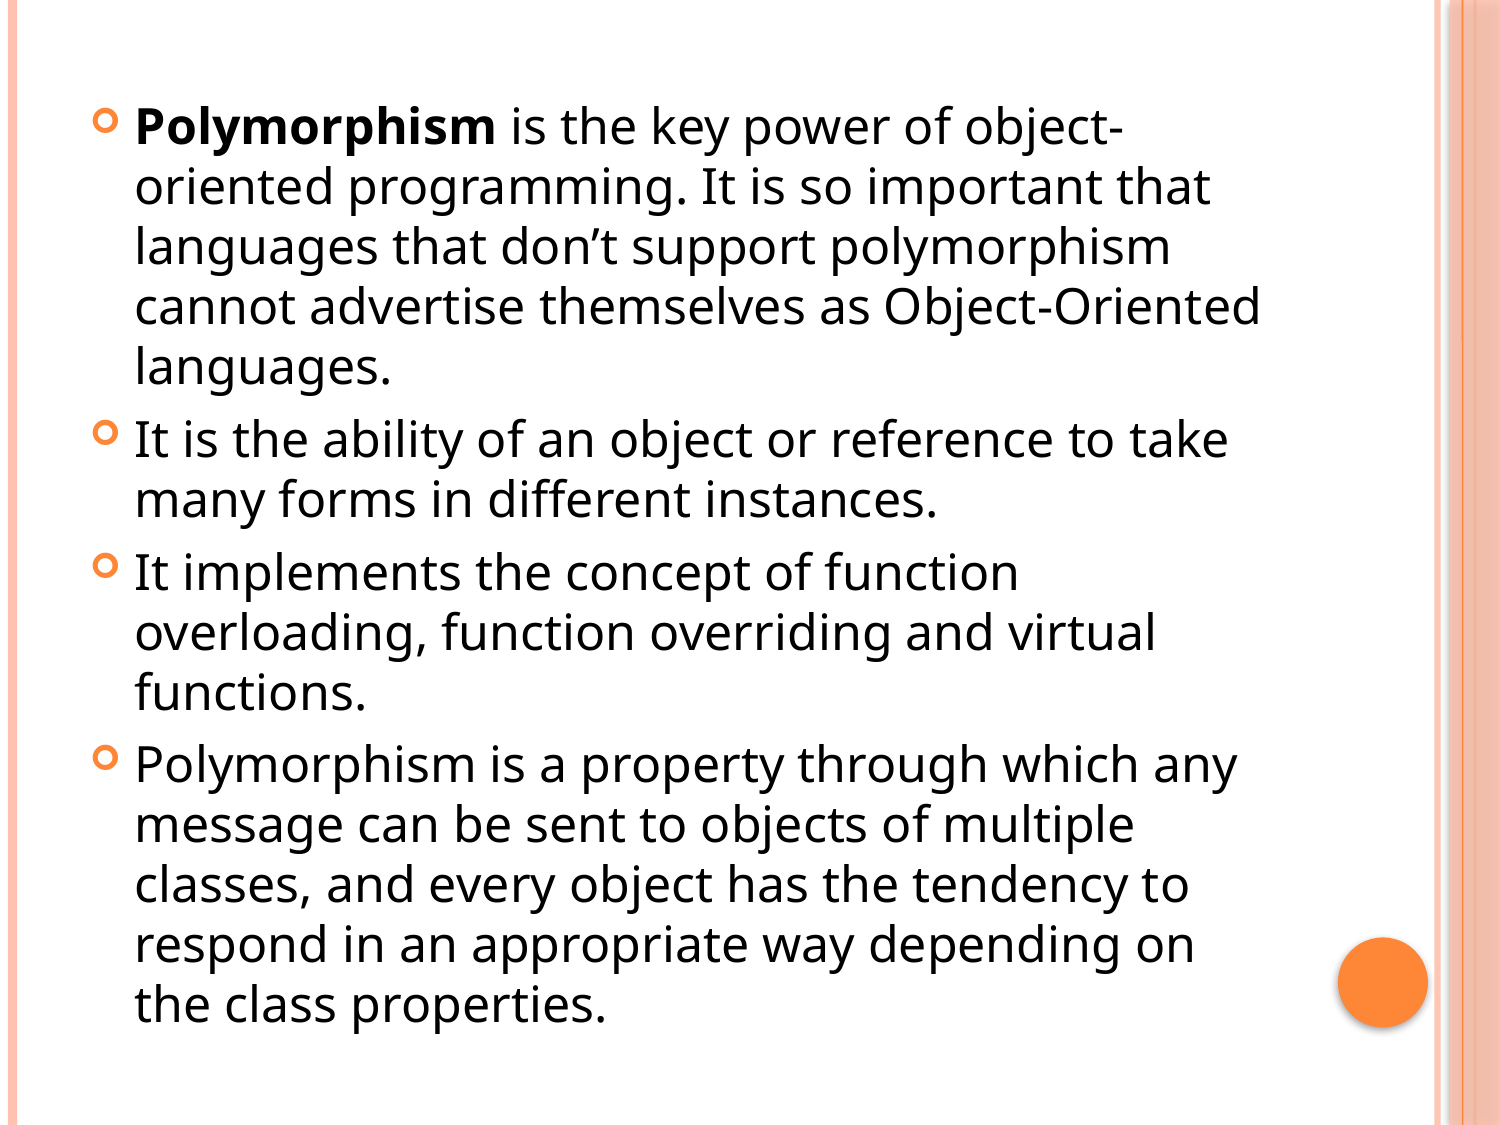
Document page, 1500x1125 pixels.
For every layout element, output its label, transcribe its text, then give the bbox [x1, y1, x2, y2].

list Polymorphism is the key power of object-oriented programming. It is so important that languages that don’t support polymorphism cannot advertise themselves as Object-Oriented languages. It is the ability of an object or reference to take many forms in different instances. It implements the concept of function overloading, function overriding and virtual functions. Polymorphism is a property through which any message can be sent to objects of multiple classes, and every object has the tendency to respond in an appropriate way depending on the class properties. [75, 87, 1300, 1062]
